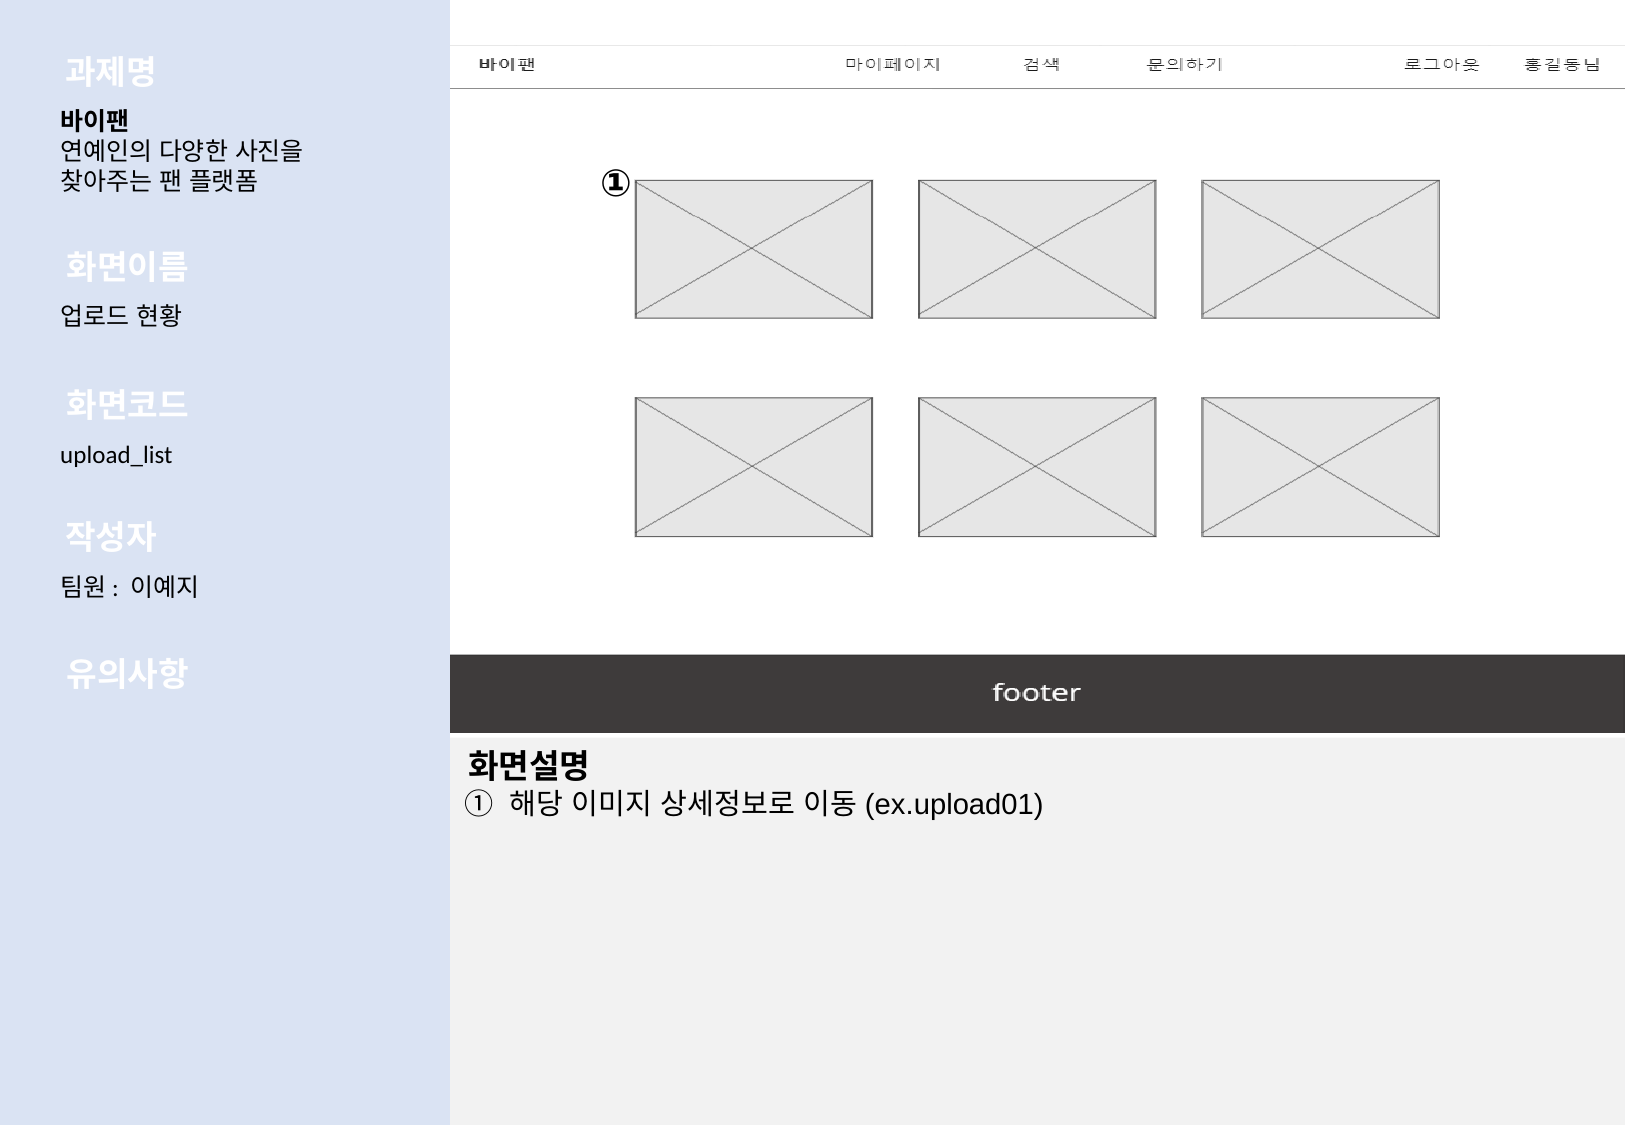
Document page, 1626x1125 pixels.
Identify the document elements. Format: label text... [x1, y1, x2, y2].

text_box [449, 737, 1625, 1125]
text_box [0, 0, 451, 1125]
text_box 화면설명 [453, 737, 606, 777]
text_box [45, 44, 402, 205]
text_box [45, 645, 402, 746]
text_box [45, 376, 402, 477]
picture [449, 45, 1625, 734]
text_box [45, 238, 402, 339]
text_box ① 해당 이미지 상세정보로 이동(ex.upload01) [450, 777, 1625, 828]
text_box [45, 509, 402, 610]
